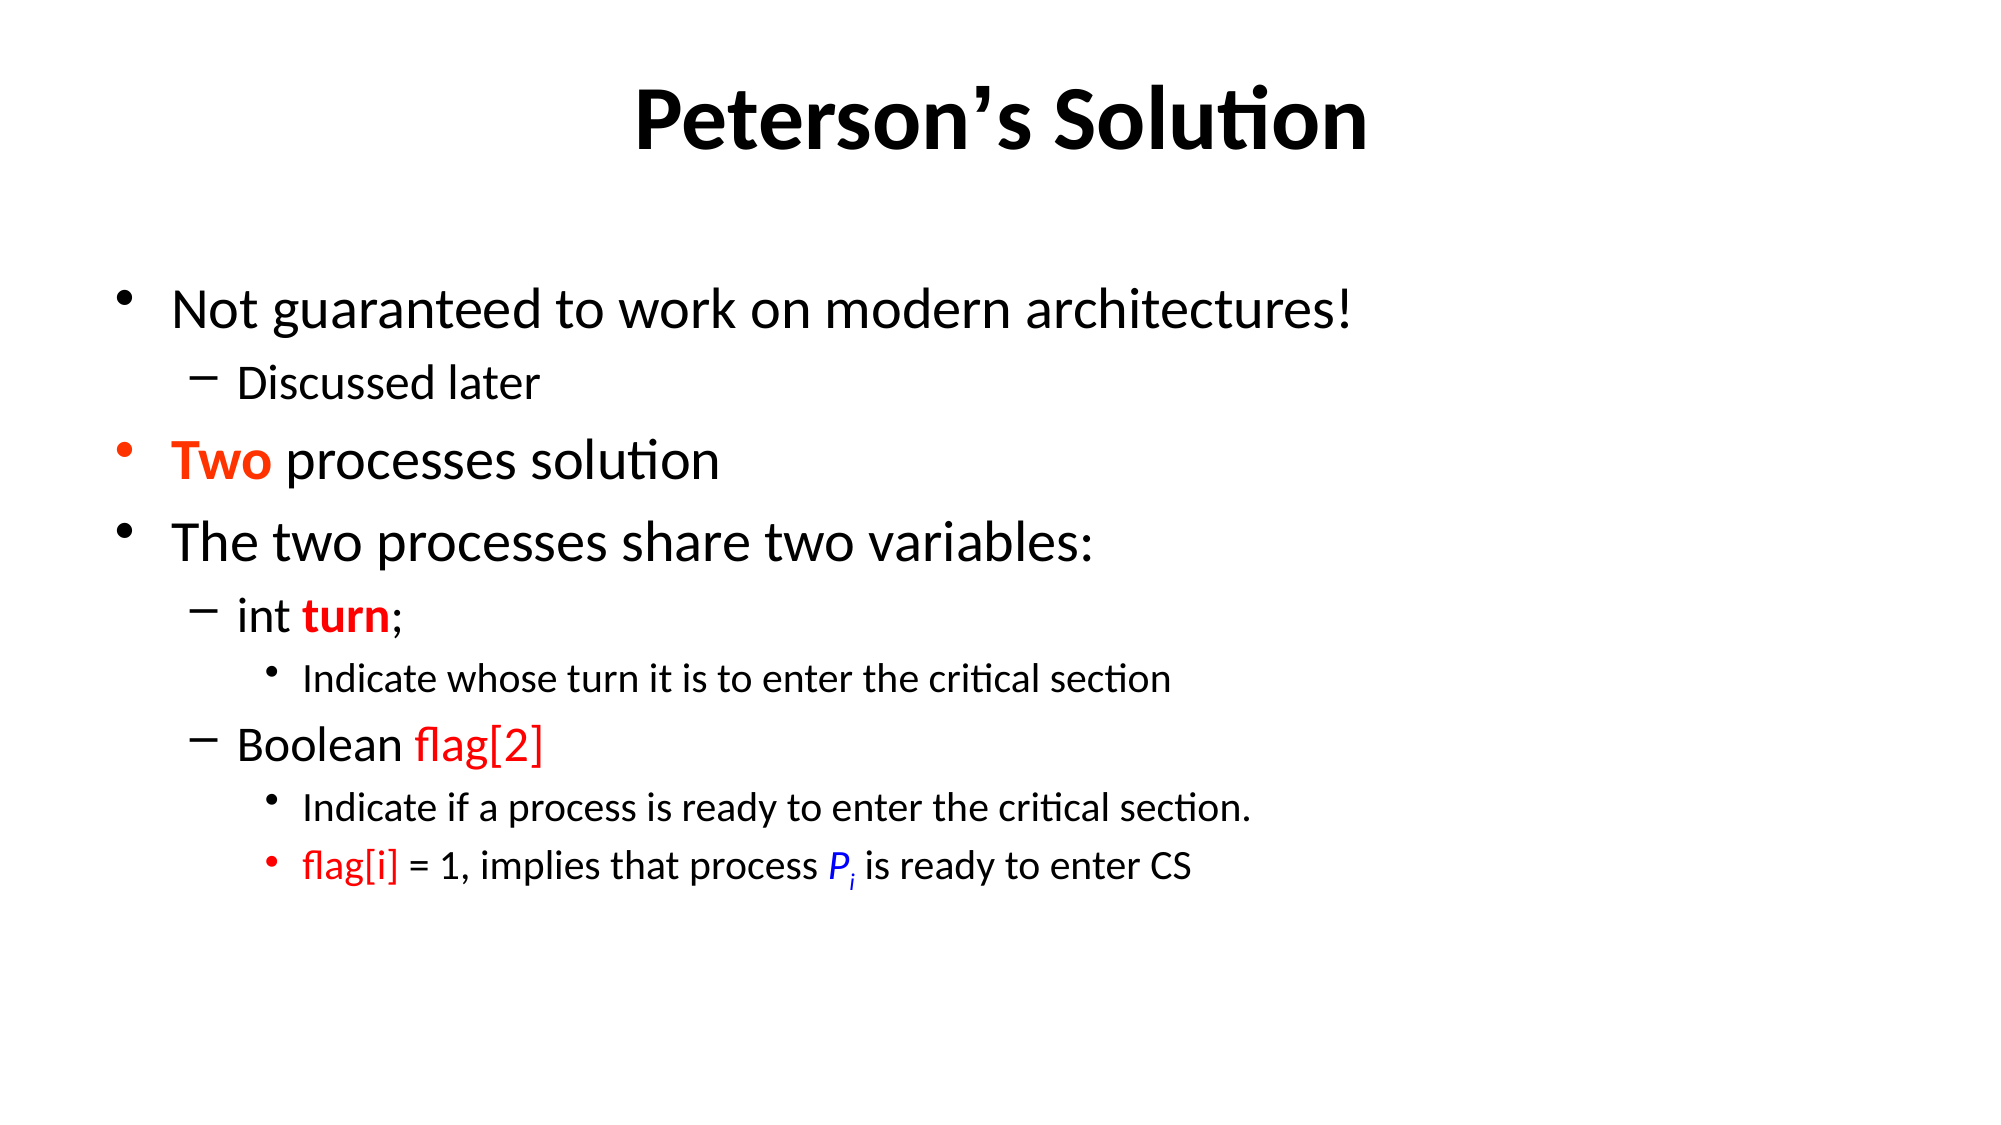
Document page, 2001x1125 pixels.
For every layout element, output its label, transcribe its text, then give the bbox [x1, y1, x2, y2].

title Peterson’s Solution [102, 18, 1903, 207]
list Not guaranteed to work on modern architectures! Discussed later Two processes solution The two processes share two variables: int turn; Indicate whose turn it is to enter the critical section Boolean flag[2] Indicate if a process is ready to enter the critical section. flag[i] = 1, implies that process Pi is ready to enter CS [99, 262, 1901, 1006]
